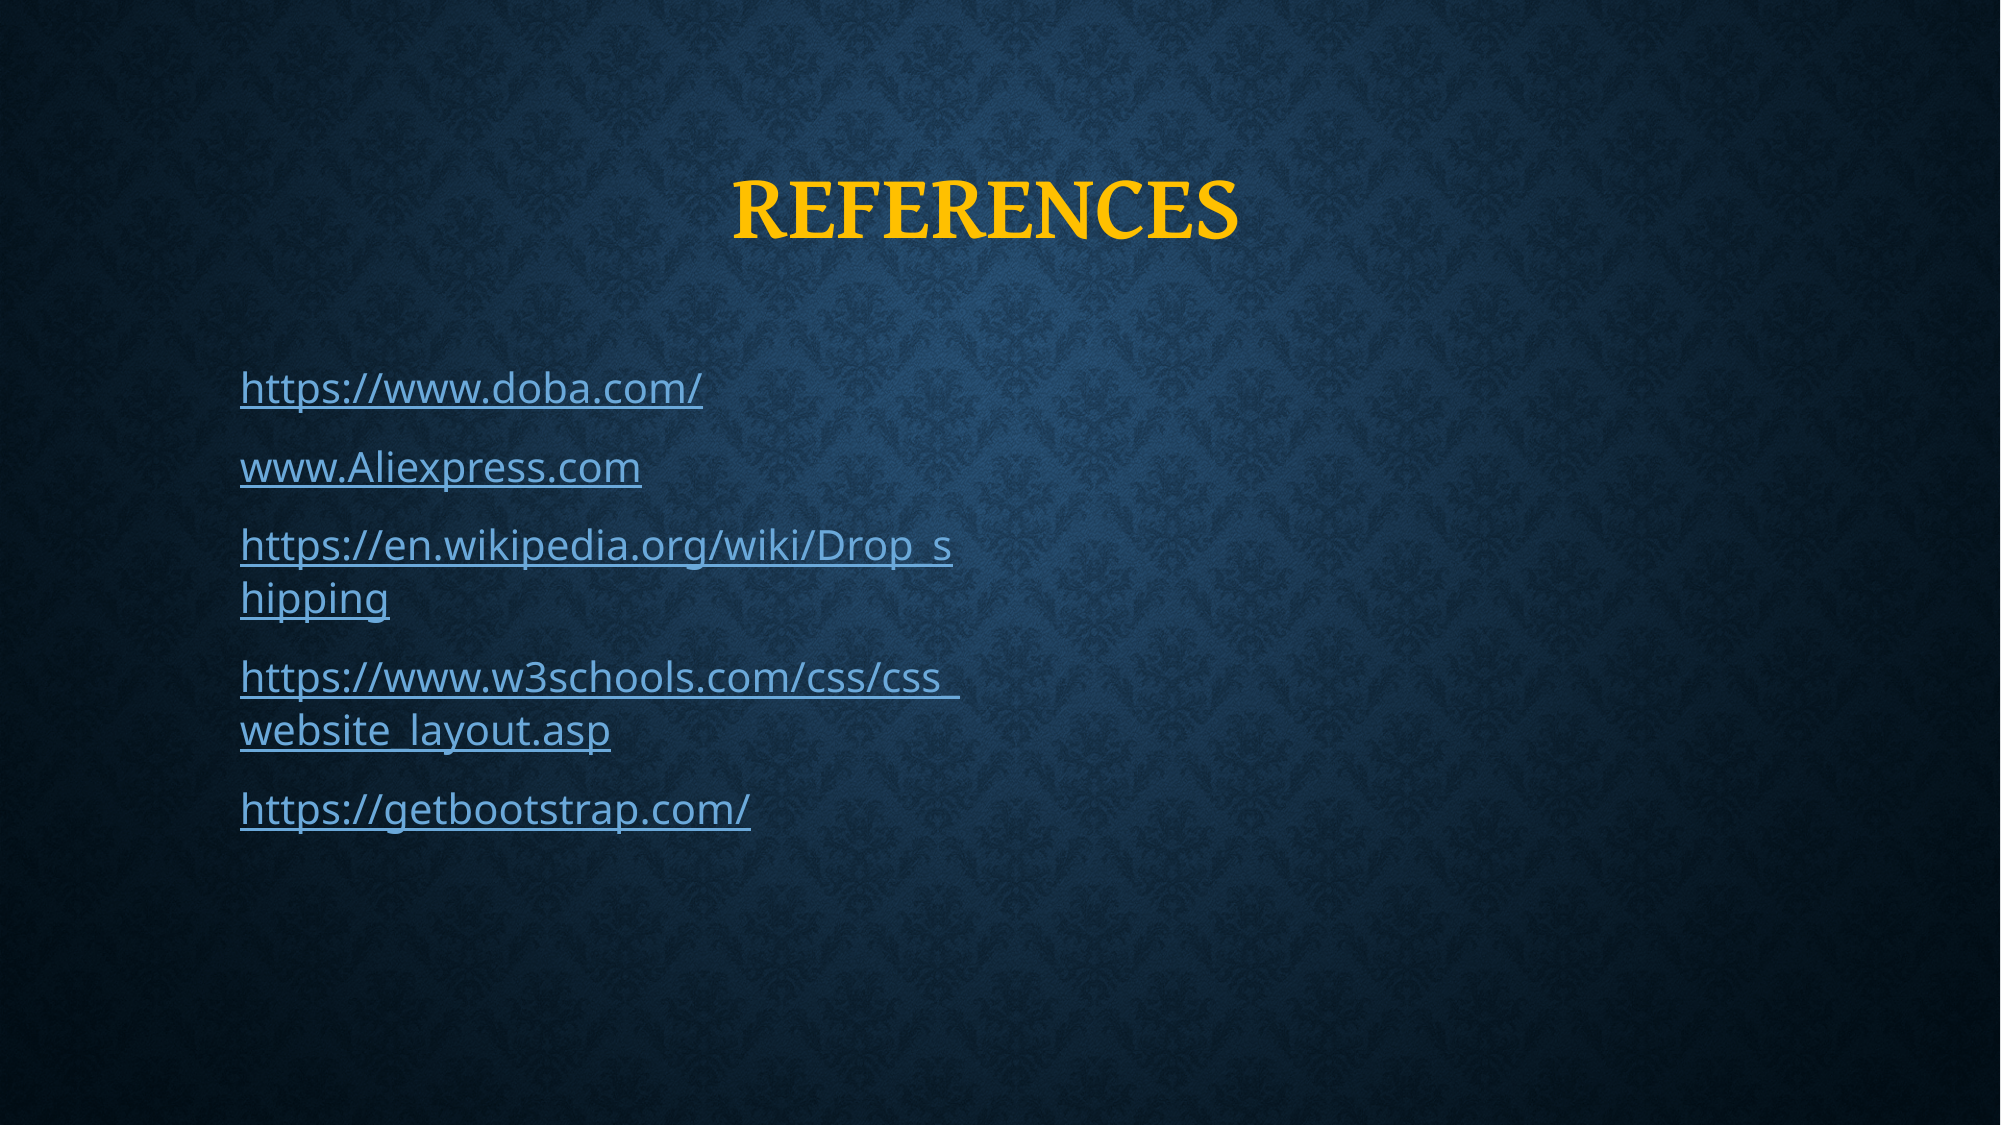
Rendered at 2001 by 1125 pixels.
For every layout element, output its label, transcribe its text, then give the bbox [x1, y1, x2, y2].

title References [149, 99, 1849, 318]
list https://www.doba.com/ www.Aliexpress.com https://en.wikipedia.org/wiki/Drop_shipping https://www.w3schools.com/css/css_website_layout.asp https://getbootstrap.com/ [149, 342, 988, 950]
